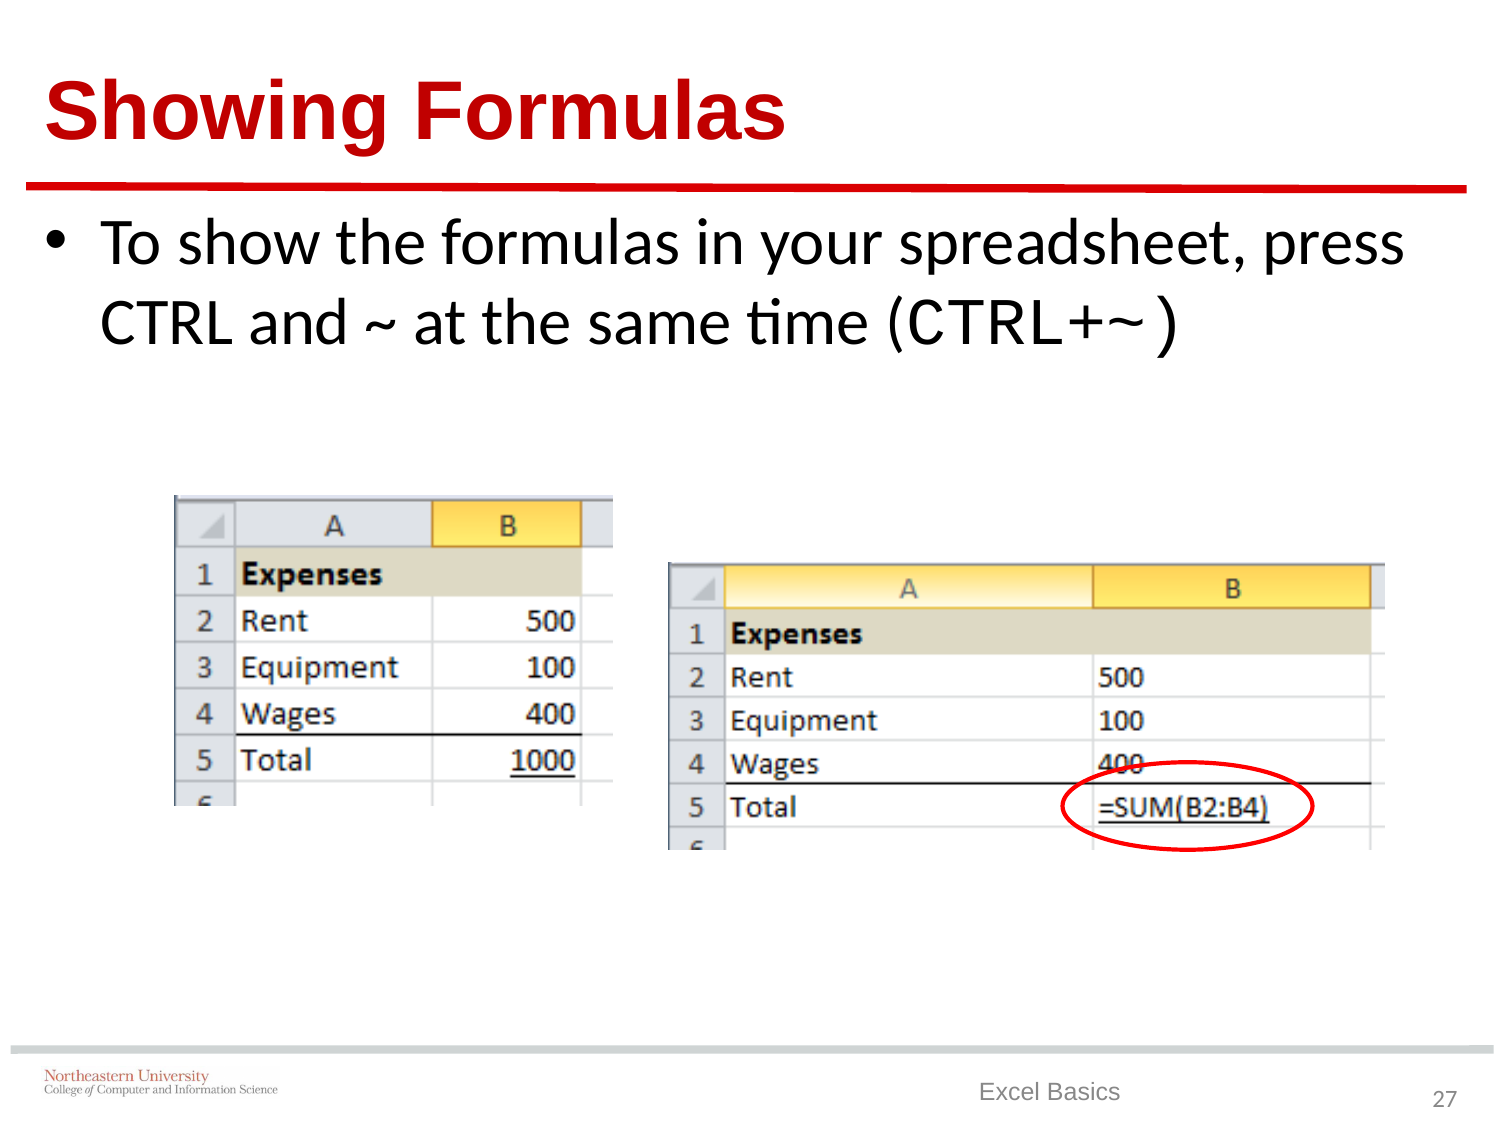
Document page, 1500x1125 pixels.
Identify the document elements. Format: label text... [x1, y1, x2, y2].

list To show the formulas in your spreadsheet, press CTRL and ~ at the same time (CTRL+~) [29, 190, 1473, 1033]
title Showing Formulas [29, 43, 1495, 170]
picture [174, 495, 613, 807]
footer Excel Basics [796, 1060, 1304, 1121]
picture [41, 1066, 280, 1099]
picture [668, 562, 1385, 851]
